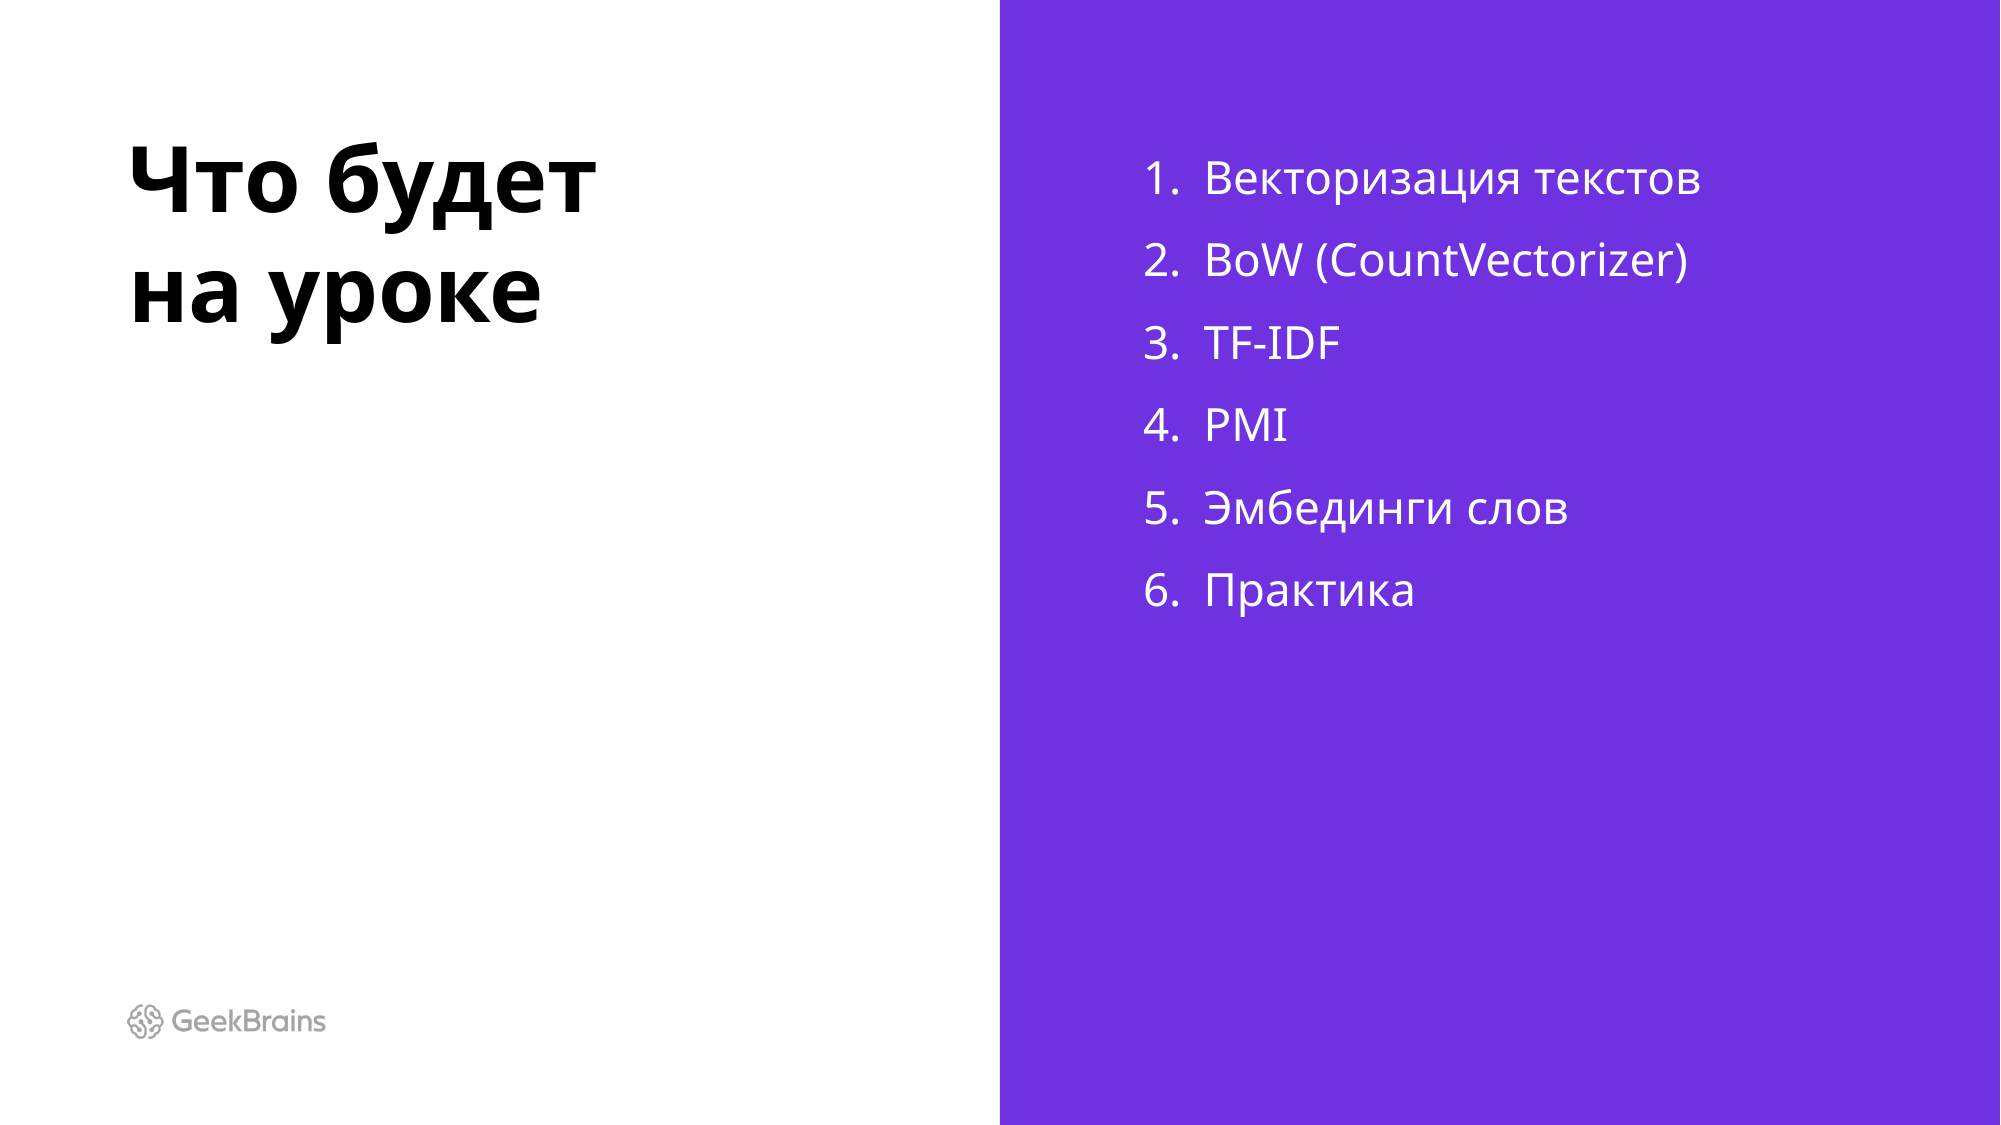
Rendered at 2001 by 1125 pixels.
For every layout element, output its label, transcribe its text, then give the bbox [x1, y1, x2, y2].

list Векторизация текстов BoW (CountVectorizer) TF-IDF PMI Эмбединги слов Практика [1113, 113, 1882, 1002]
title Что будет на уроке [113, 113, 882, 1002]
